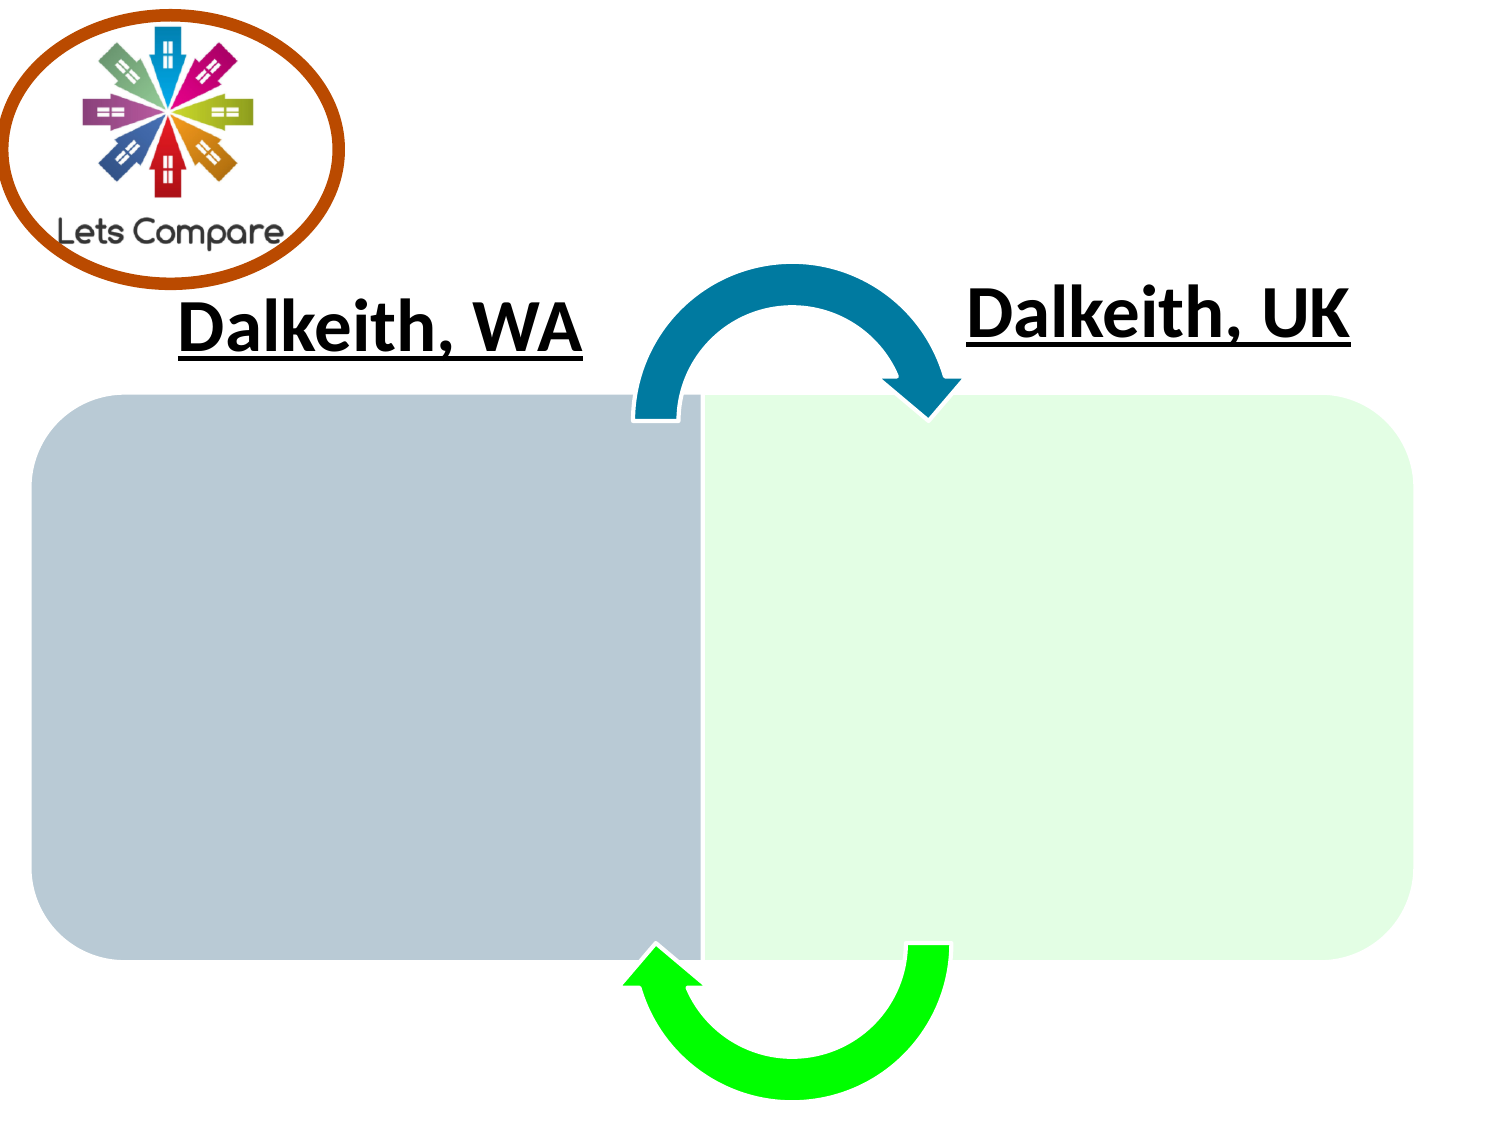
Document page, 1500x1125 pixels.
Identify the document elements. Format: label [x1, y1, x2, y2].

text_box [29, 238, 1416, 1125]
text_box [1, 14, 339, 284]
